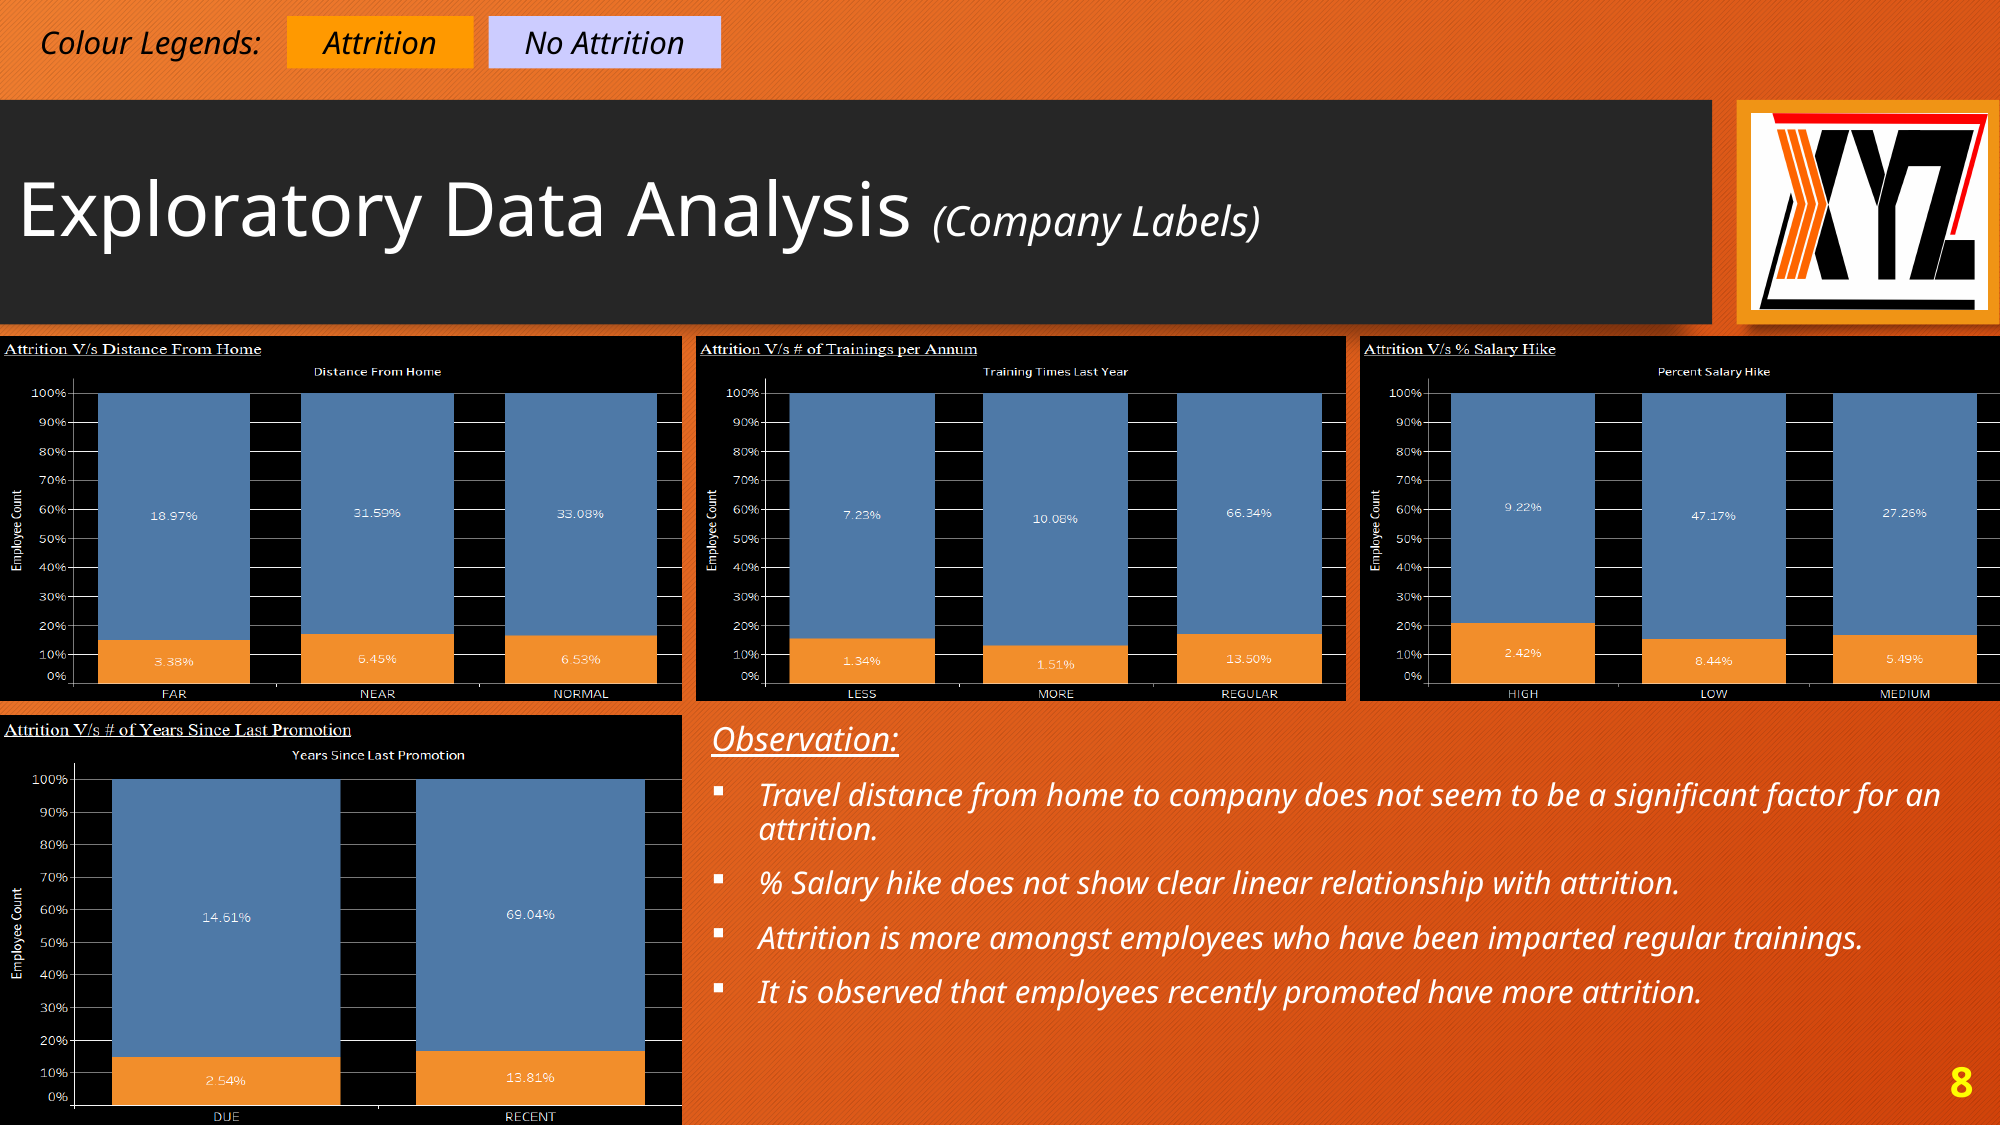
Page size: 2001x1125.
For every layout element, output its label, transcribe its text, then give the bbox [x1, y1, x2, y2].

text_box Colour Legends: [25, 16, 326, 69]
picture [0, 715, 682, 1125]
slide_number 8 [1934, 1036, 2000, 1125]
picture [1750, 113, 1988, 310]
title Exploratory Data Analysis (Company Labels) [2, 123, 1580, 301]
text_box Attrition [326, 16, 474, 69]
text_box No Attrition [488, 16, 722, 69]
list Observation: Travel distance from home to company does not seem to be a significant factor for an attrition. % Salary hike does not show clear linear relationship with attrition. Attrition is more amongst employees who have been imparted regular trainings. It is observed that employees recently promoted have more attrition. [696, 715, 1988, 1091]
picture [0, 325, 2000, 701]
